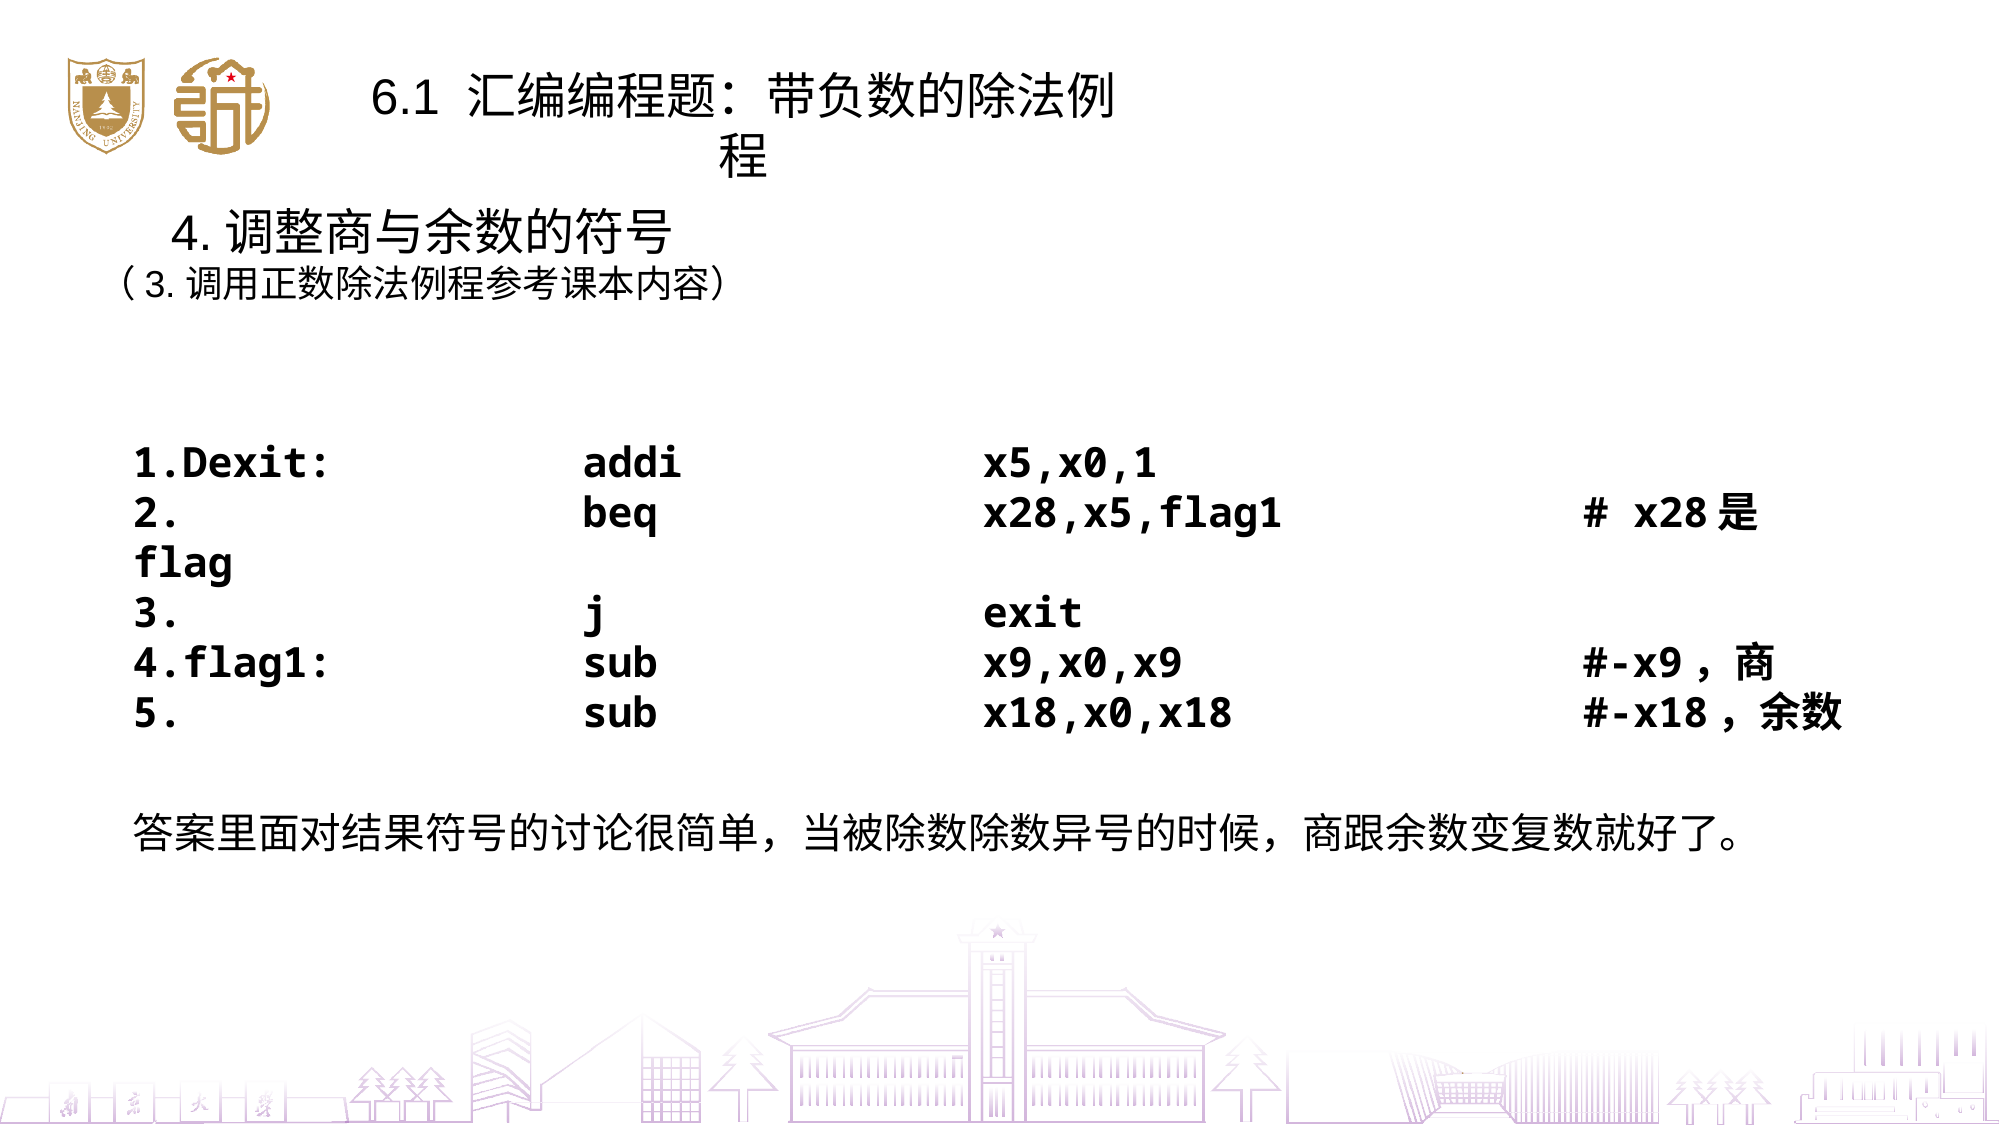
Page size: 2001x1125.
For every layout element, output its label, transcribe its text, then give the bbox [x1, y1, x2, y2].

picture [0, 0, 285, 281]
text_box 答案里面对结果符号的讨论很简单，当被除数除数异号的时候，商跟余数变复数就好了。 [118, 799, 1755, 864]
text_box Dexit: addi x5,x0,1 beq x28,x5,flag1 # x28是flag j exit flag1: sub x9,x0,x9 #-x9，商 sub x18,x0,x18 #-x18，余数 [118, 428, 1923, 744]
text_box 4.调整商与余数的符号 （3.调用正数除法例程参考课本内容） [49, 192, 797, 313]
text_box 6.1 汇编编程题：带负数的除法例程 [333, 57, 1154, 192]
